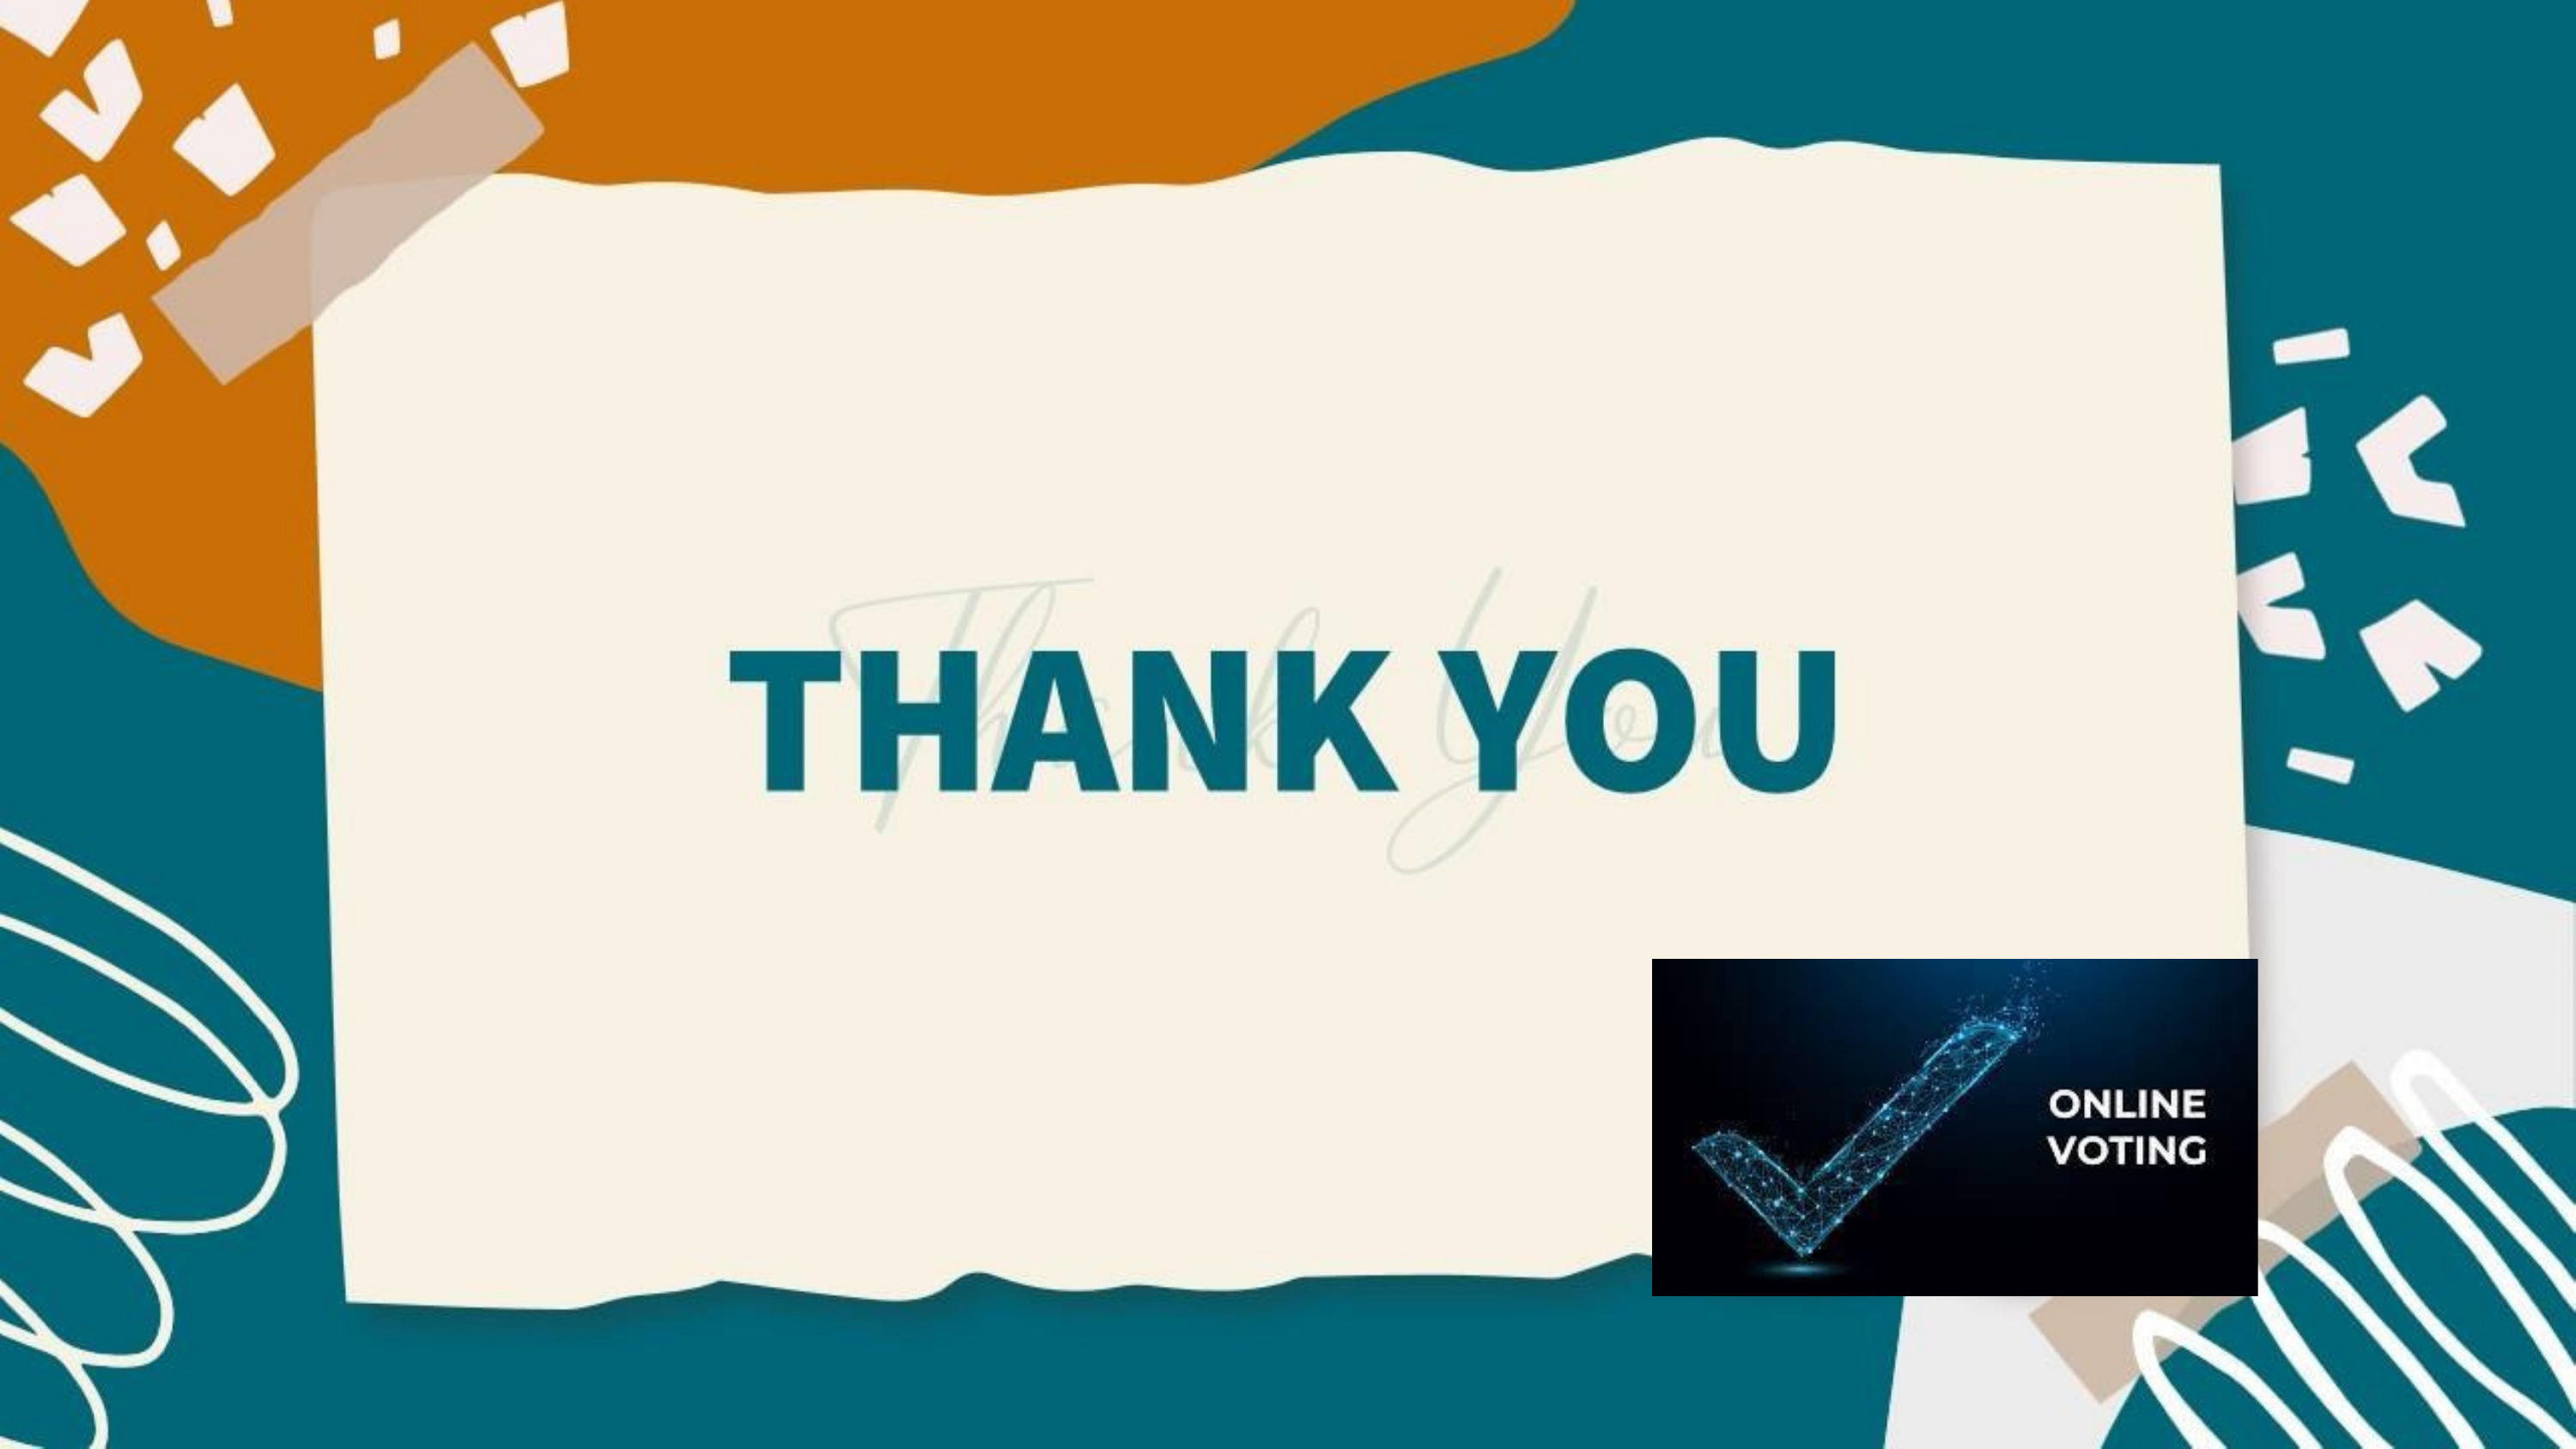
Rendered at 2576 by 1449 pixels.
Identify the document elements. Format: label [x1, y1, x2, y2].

text_box [1652, 959, 2258, 1296]
text_box [0, 0, 2576, 1449]
